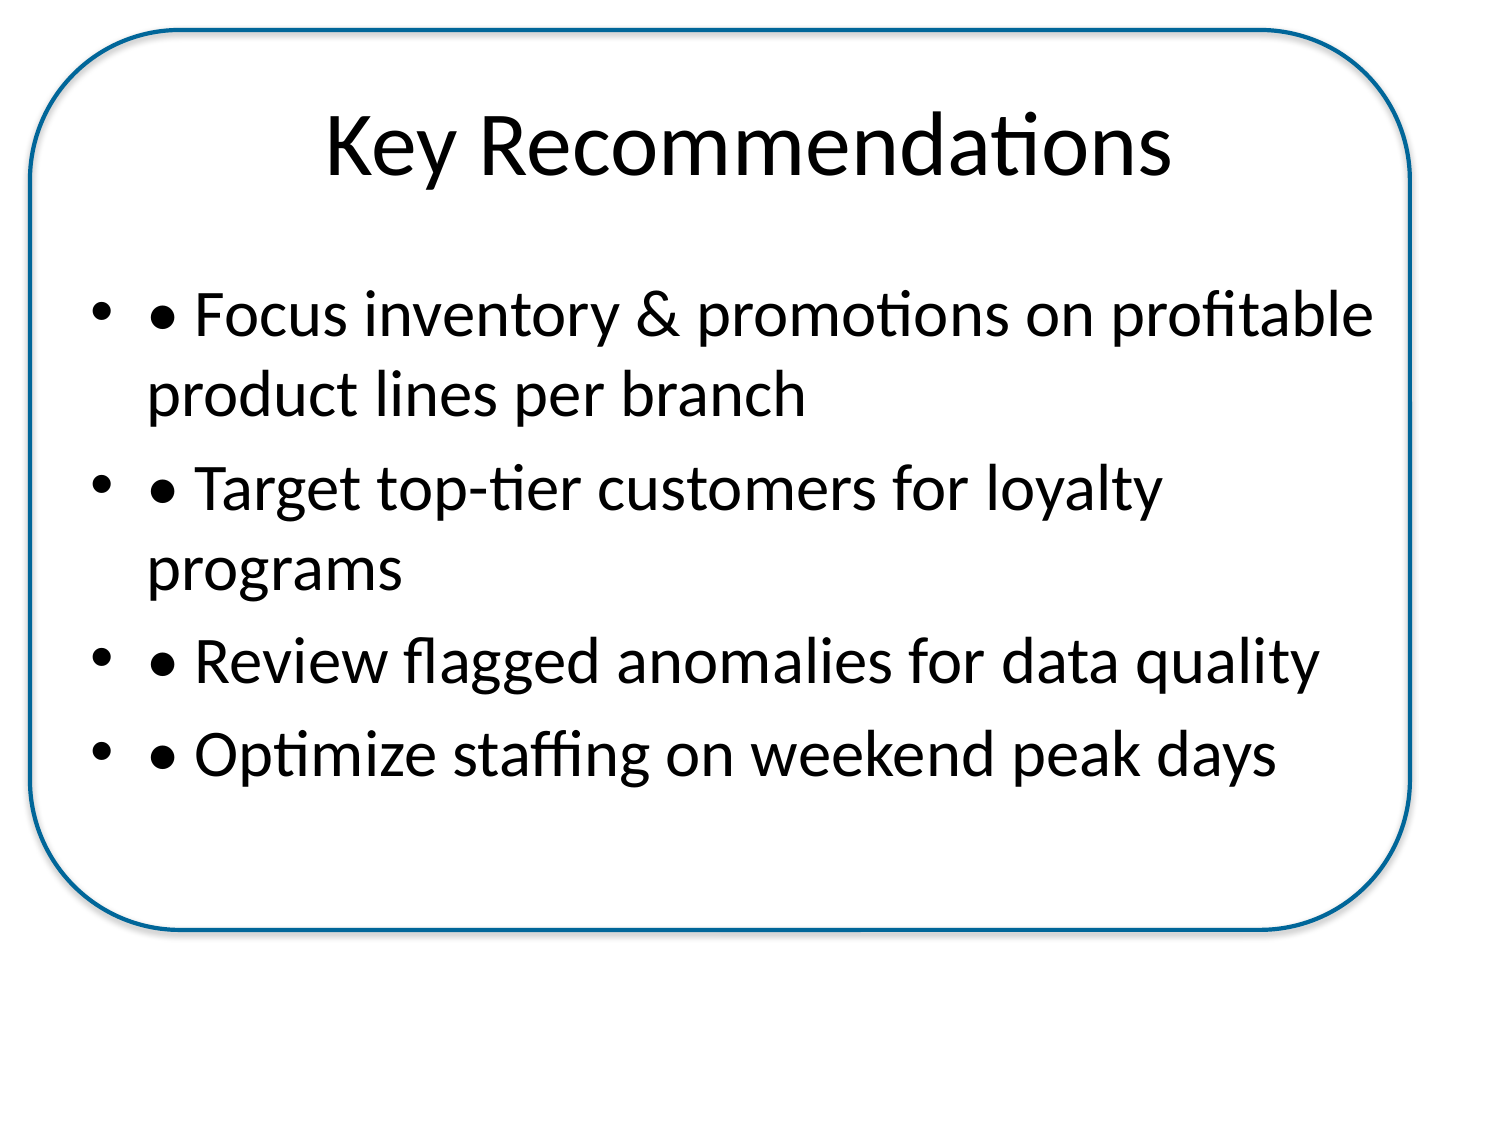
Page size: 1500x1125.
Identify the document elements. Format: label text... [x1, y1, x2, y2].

list • Focus inventory & promotions on profitable product lines per branch • Target top-tier customers for loyalty programs • Review flagged anomalies for data quality • Optimize staffing on weekend peak days [75, 262, 1425, 1005]
text_box [29, 71, 1411, 889]
text_box [112, 29, 1328, 45]
title Key Recommendations [75, 45, 1425, 233]
